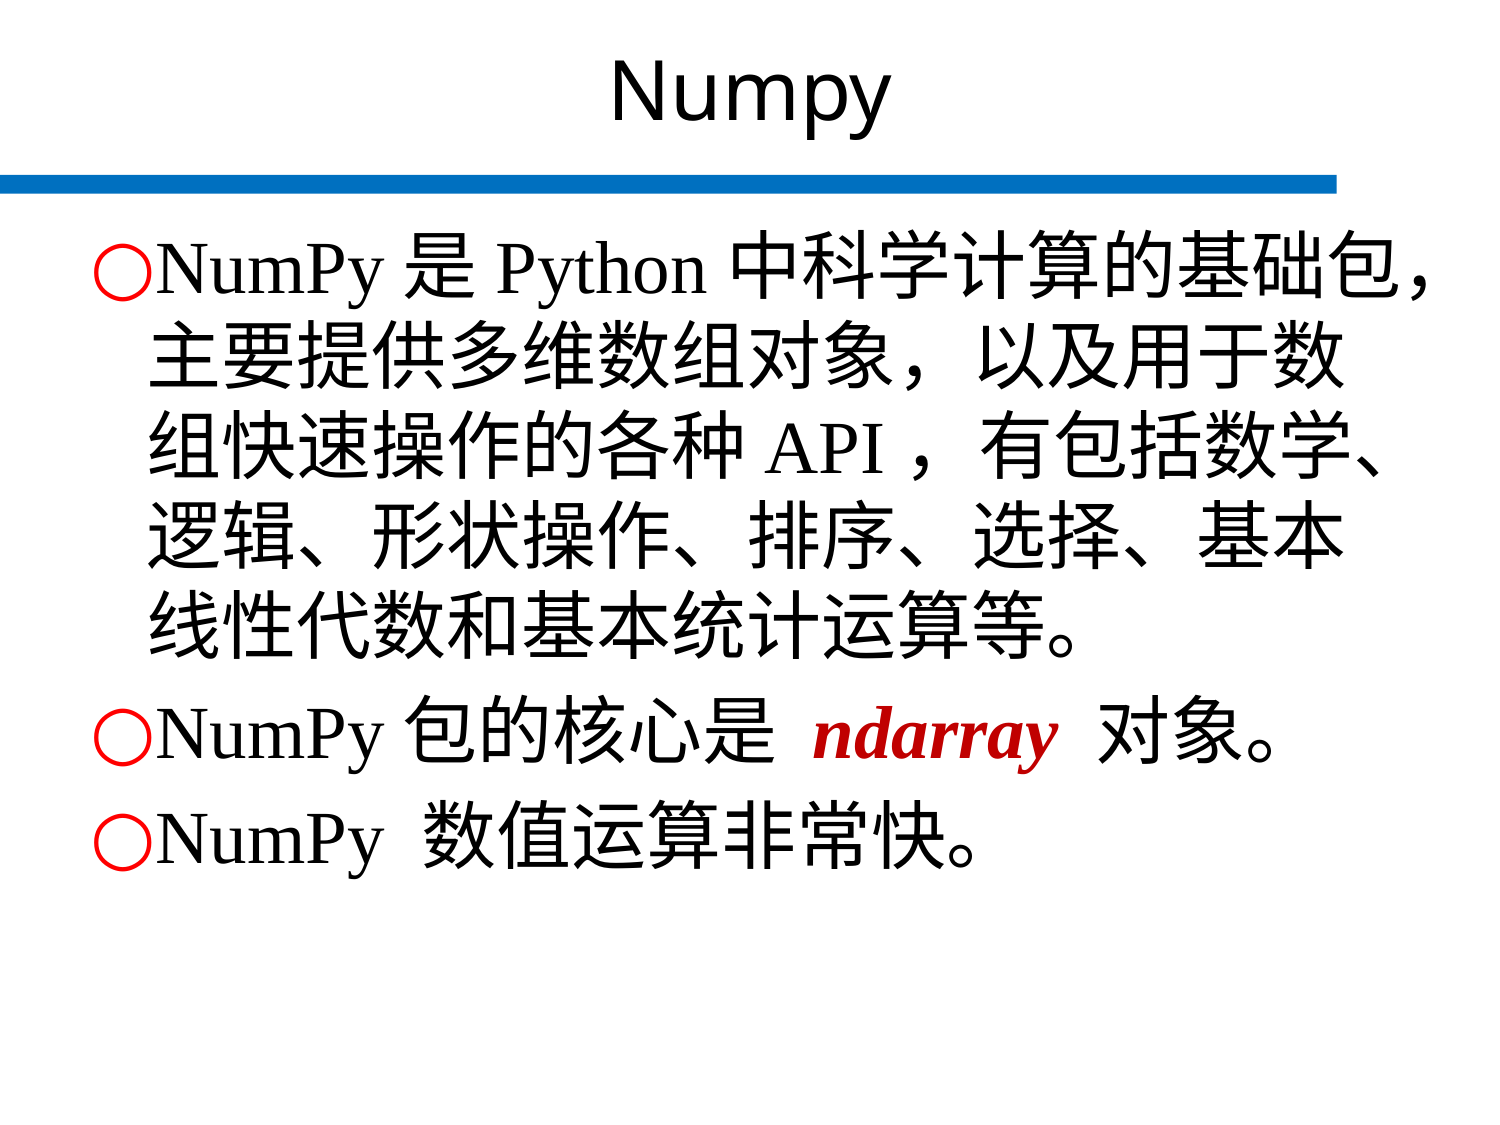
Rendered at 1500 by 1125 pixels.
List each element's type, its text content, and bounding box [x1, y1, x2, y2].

title Numpy [75, 0, 1425, 175]
list NumPy是Python中科学计算的基础包，主要提供多维数组对象，以及用于数组快速操作的各种API，有包括数学、逻辑、形状操作、排序、选择、基本线性代数和基本统计运算等。 NumPy包的核心是 ndarray 对象。 NumPy 数值运算非常快。 [75, 210, 1425, 950]
